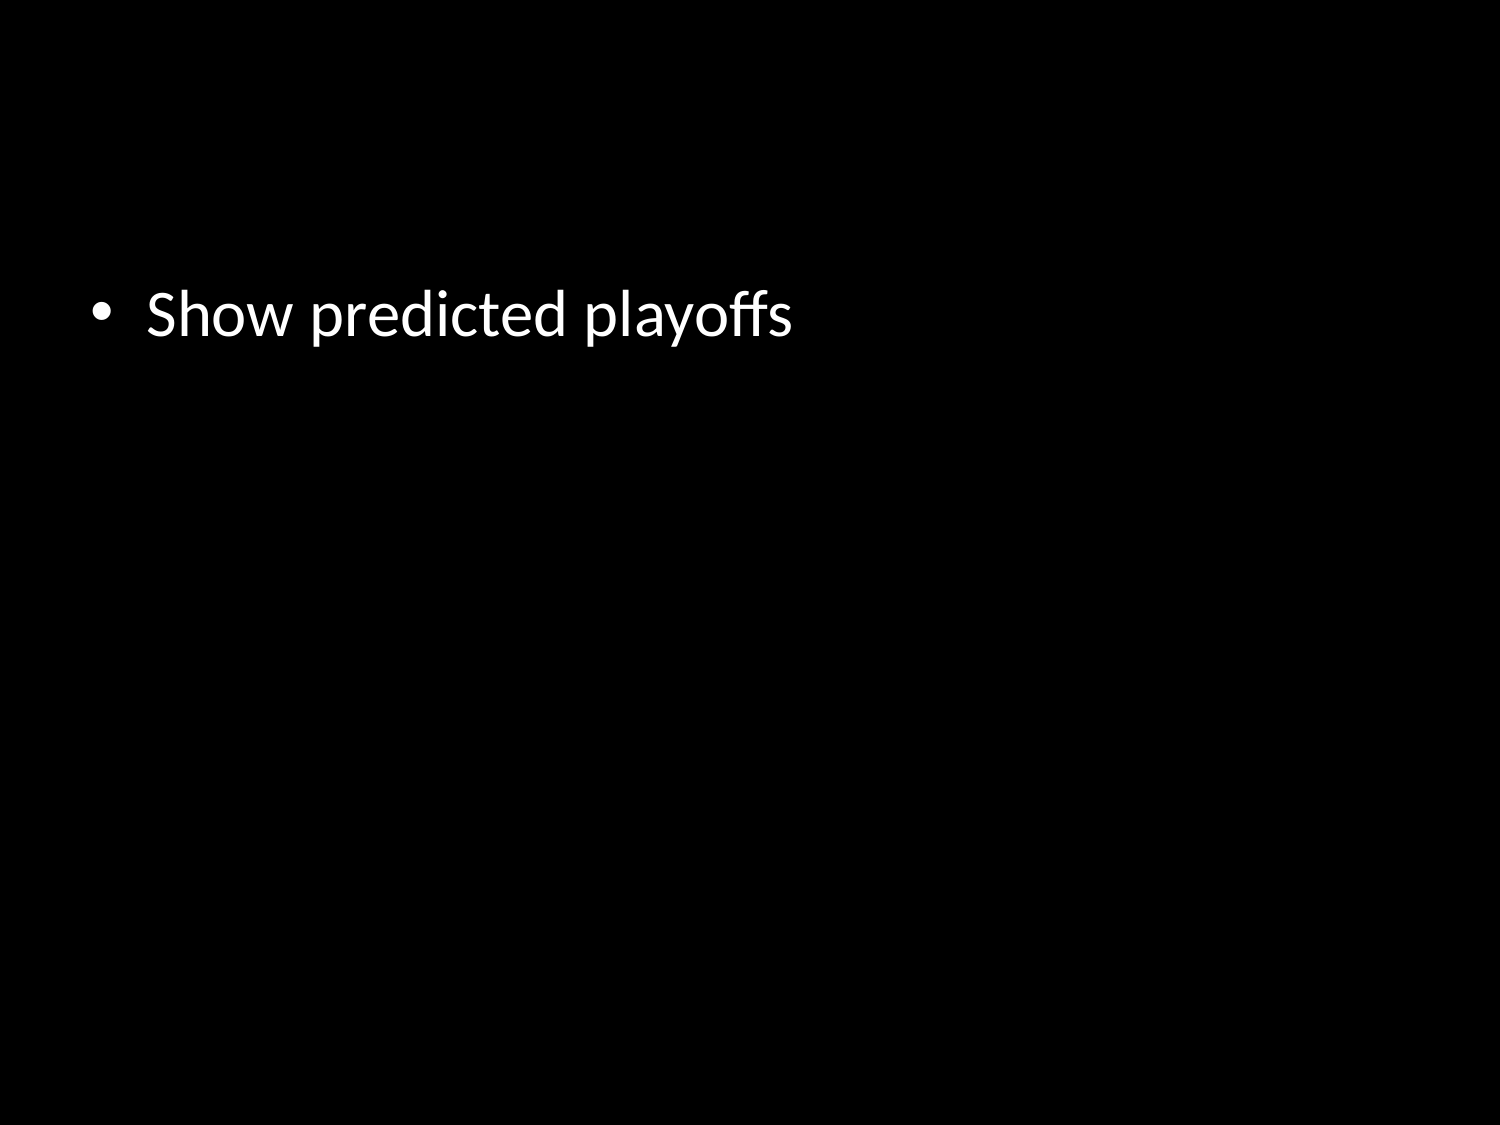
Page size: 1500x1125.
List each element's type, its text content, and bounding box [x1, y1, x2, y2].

list Show predicted playoffs [75, 262, 1425, 1005]
